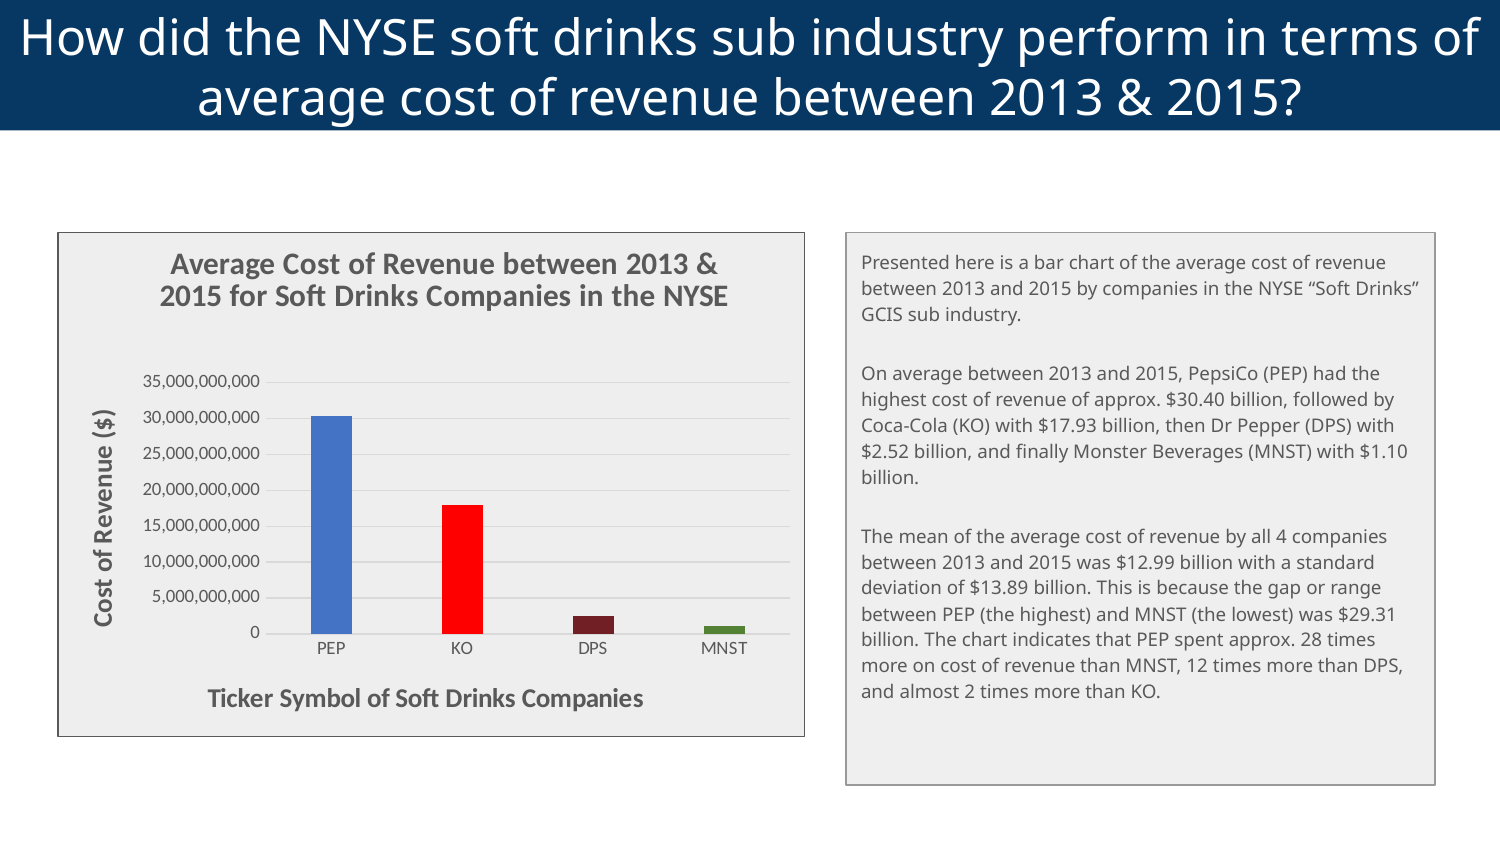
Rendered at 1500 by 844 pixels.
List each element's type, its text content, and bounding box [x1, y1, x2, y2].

list Presented here is a bar chart of the average cost of revenue between 2013 and 2015 by companies in the NYSE “Soft Drinks” GCIS sub industry. On average between 2013 and 2015, PepsiCo (PEP) had the highest cost of revenue of approx. $30.40 billion, followed by Coca-Cola (KO) with $17.93 billion, then Dr Pepper (DPS) with $2.52 billion, and finally Monster Beverages (MNST) with $1.10 billion. The mean of the average cost of revenue by all 4 companies between 2013 and 2015 was $12.99 billion with a standard deviation of $13.89 billion. This is because the gap or range between PEP (the highest) and MNST (the lowest) was $29.31 billion. The chart indicates that PEP spent approx. 28 times more on cost of revenue than MNST, 12 times more than DPS, and almost 2 times more than KO. [846, 232, 1436, 786]
title How did the NYSE soft drinks sub industry perform in terms of average cost of revenue between 2013 & 2015? [0, 0, 1500, 131]
chart [57, 232, 805, 737]
